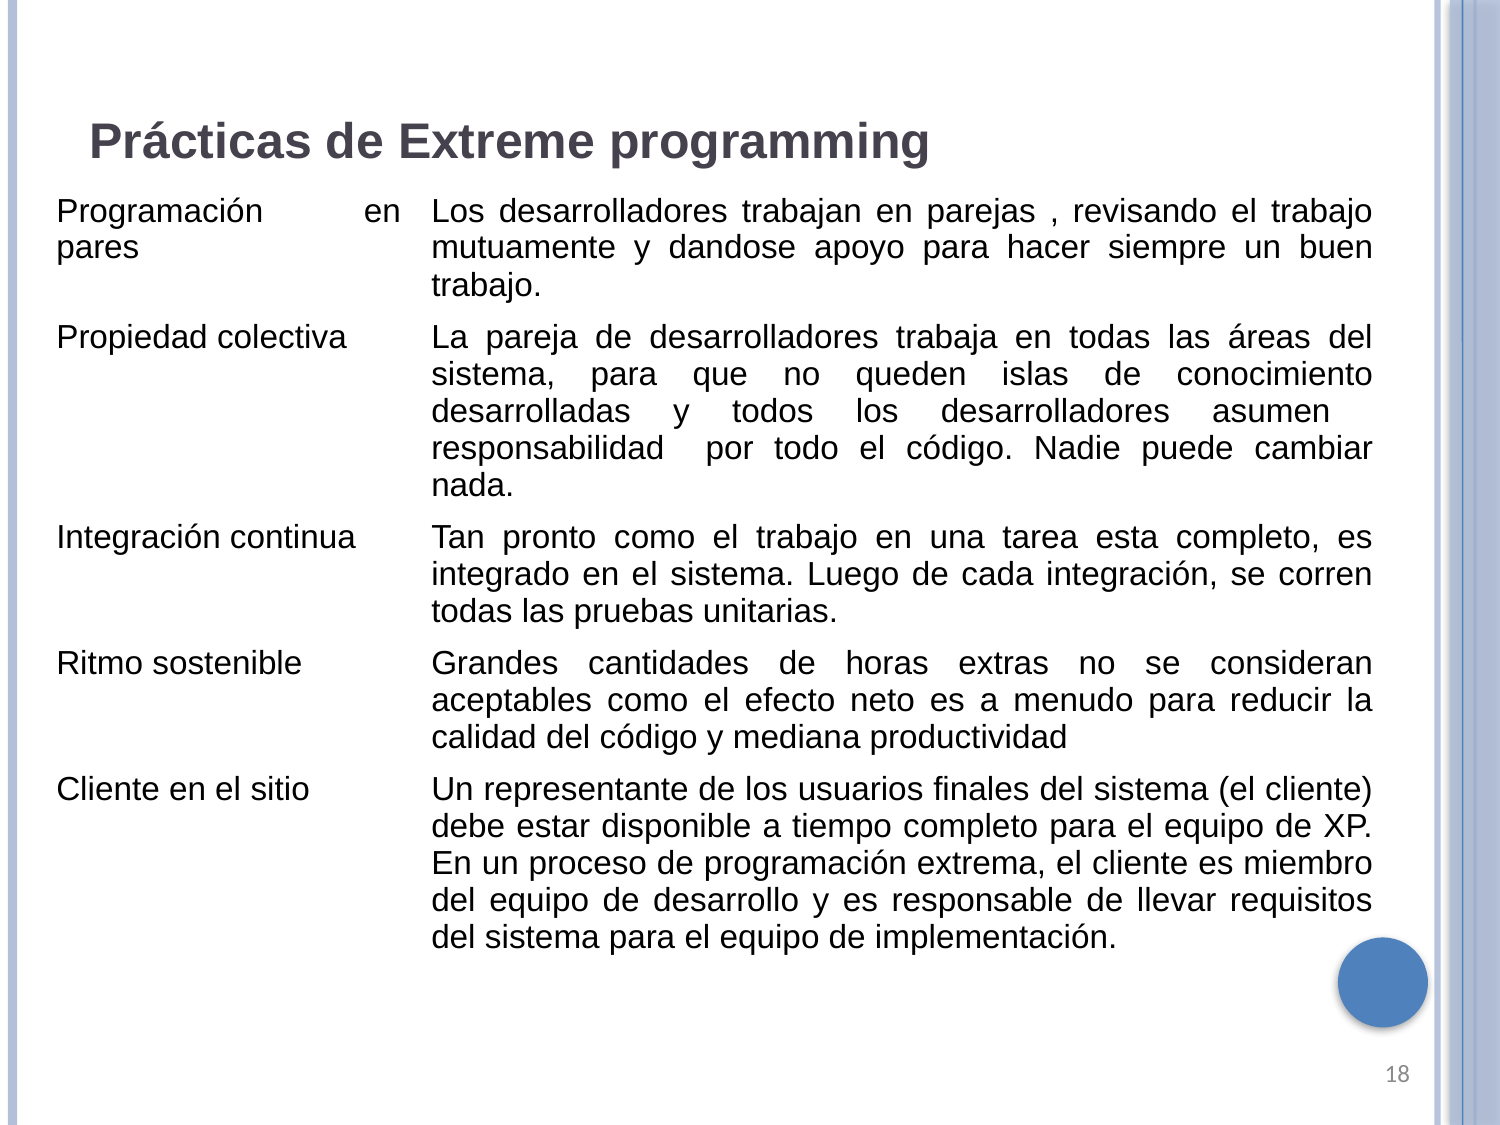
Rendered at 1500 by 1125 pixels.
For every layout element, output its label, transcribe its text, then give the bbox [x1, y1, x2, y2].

table_cell La pareja de desarrolladores trabaja en todas las áreas del sistema, para que no queden islas de conocimiento desarrolladas y todos los desarrolladores asumen responsabilidad por todo el código. Nadie puede cambiar nada. [416, 311, 1389, 511]
table_cell Tan pronto como el trabajo en una tarea esta completo, es integrado en el sistema. Luego de cada integración, se corren todas las pruebas unitarias. [416, 511, 1389, 637]
table_header Los desarrolladores trabajan en parejas , revisando el trabajo mutuamente y dandose apoyo para hacer siempre un buen trabajo. [416, 184, 1389, 311]
text_box 18 [1074, 1042, 1425, 1103]
table_cell Grandes cantidades de horas extras no se consideran aceptables como el efecto neto es a menudo para reducir la calidad del código y mediana productividad [416, 637, 1389, 763]
text_box Prácticas de Extreme programming [74, 45, 1272, 184]
table_cell Ritmo sostenible [41, 637, 416, 763]
table_cell Propiedad colectiva [41, 311, 416, 511]
table_cell Integración continua [41, 511, 416, 637]
table_cell Cliente en el sitio [41, 763, 416, 963]
table_cell Un representante de los usuarios finales del sistema (el cliente) debe estar disponible a tiempo completo para el equipo de XP. En un proceso de programación extrema, el cliente es miembro del equipo de desarrollo y es responsable de llevar requisitos del sistema para el equipo de implementación. [416, 763, 1389, 963]
table_header Programación en pares [41, 184, 416, 311]
